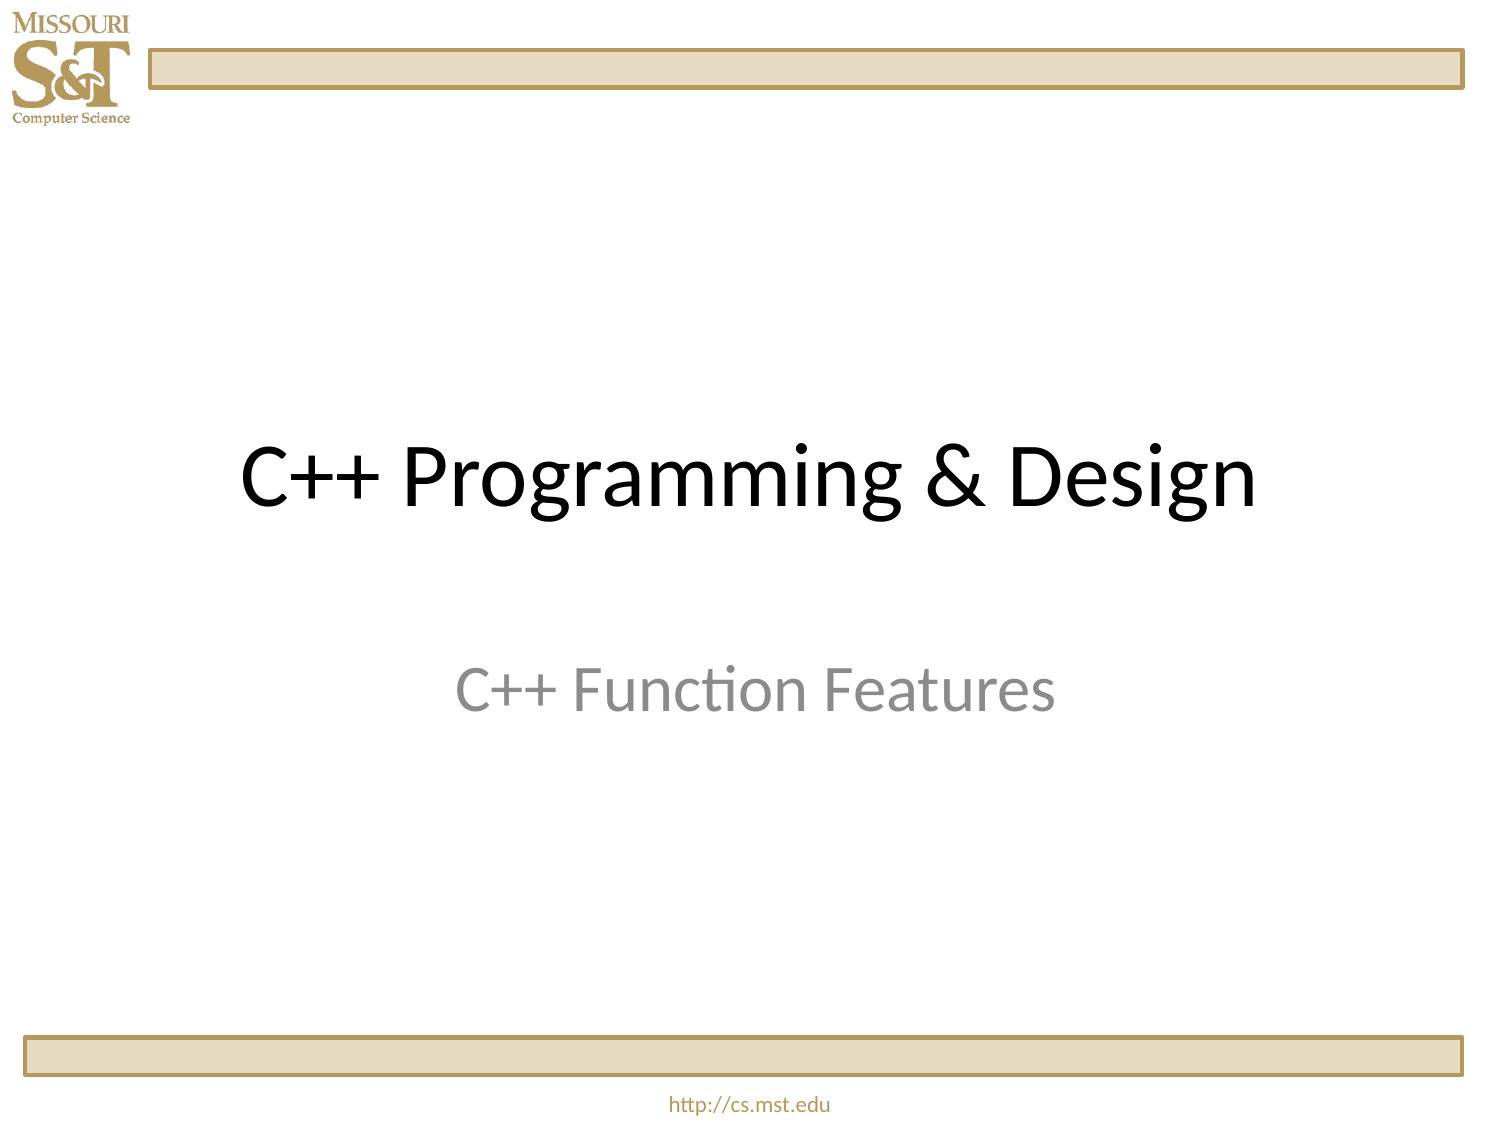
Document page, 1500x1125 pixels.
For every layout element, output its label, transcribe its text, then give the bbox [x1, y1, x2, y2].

picture [12, 12, 130, 126]
title C++ Programming & Design [112, 349, 1388, 591]
subtitle C++ Function Features [125, 637, 1388, 925]
